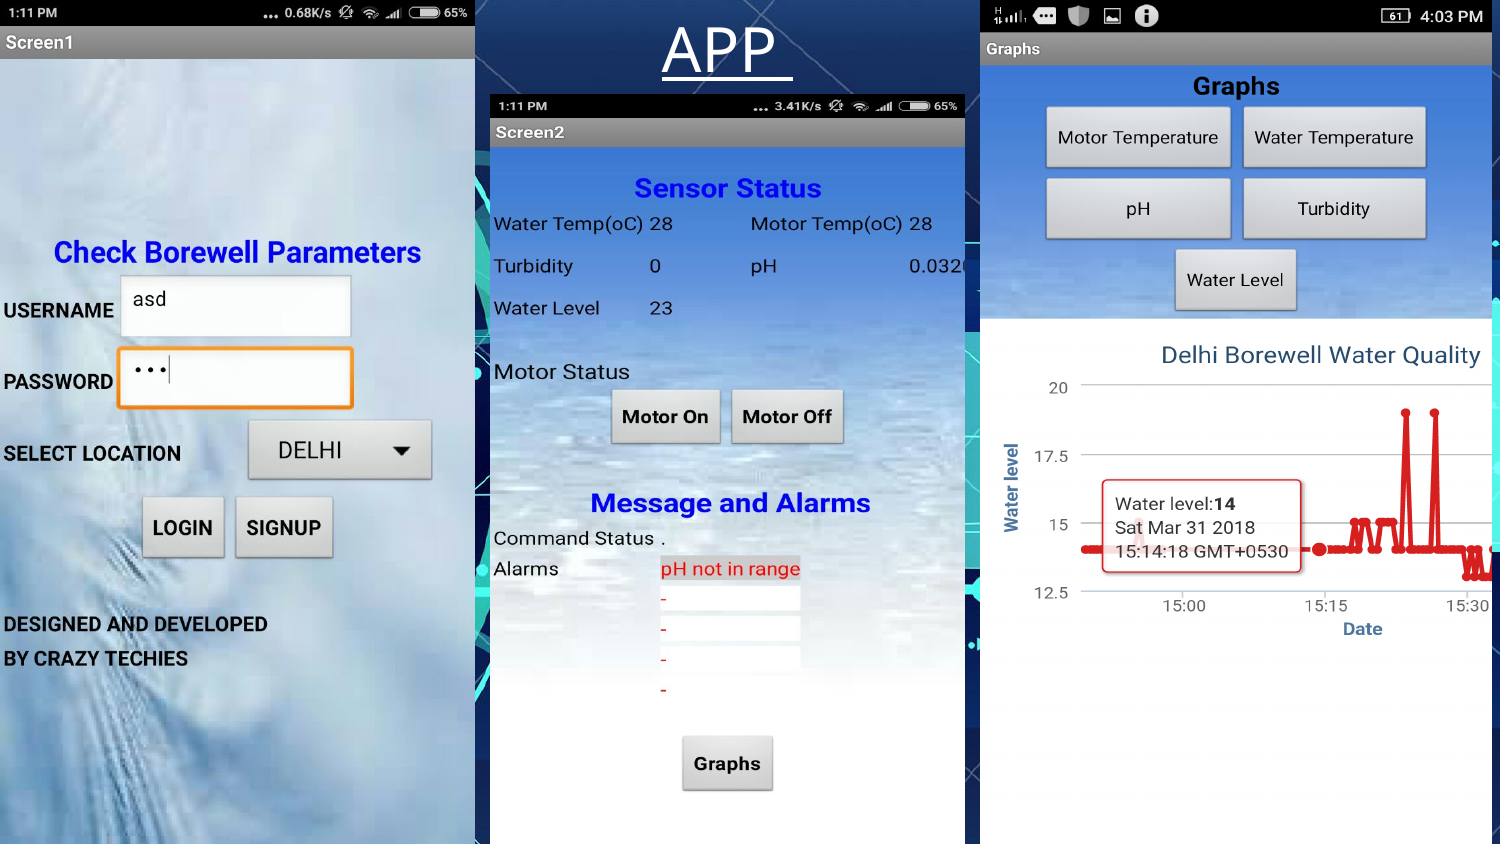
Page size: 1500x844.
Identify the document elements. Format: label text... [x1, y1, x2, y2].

picture [0, 0, 1500, 844]
list [970, 246, 974, 773]
title APP [501, 0, 954, 92]
list [479, 246, 484, 773]
